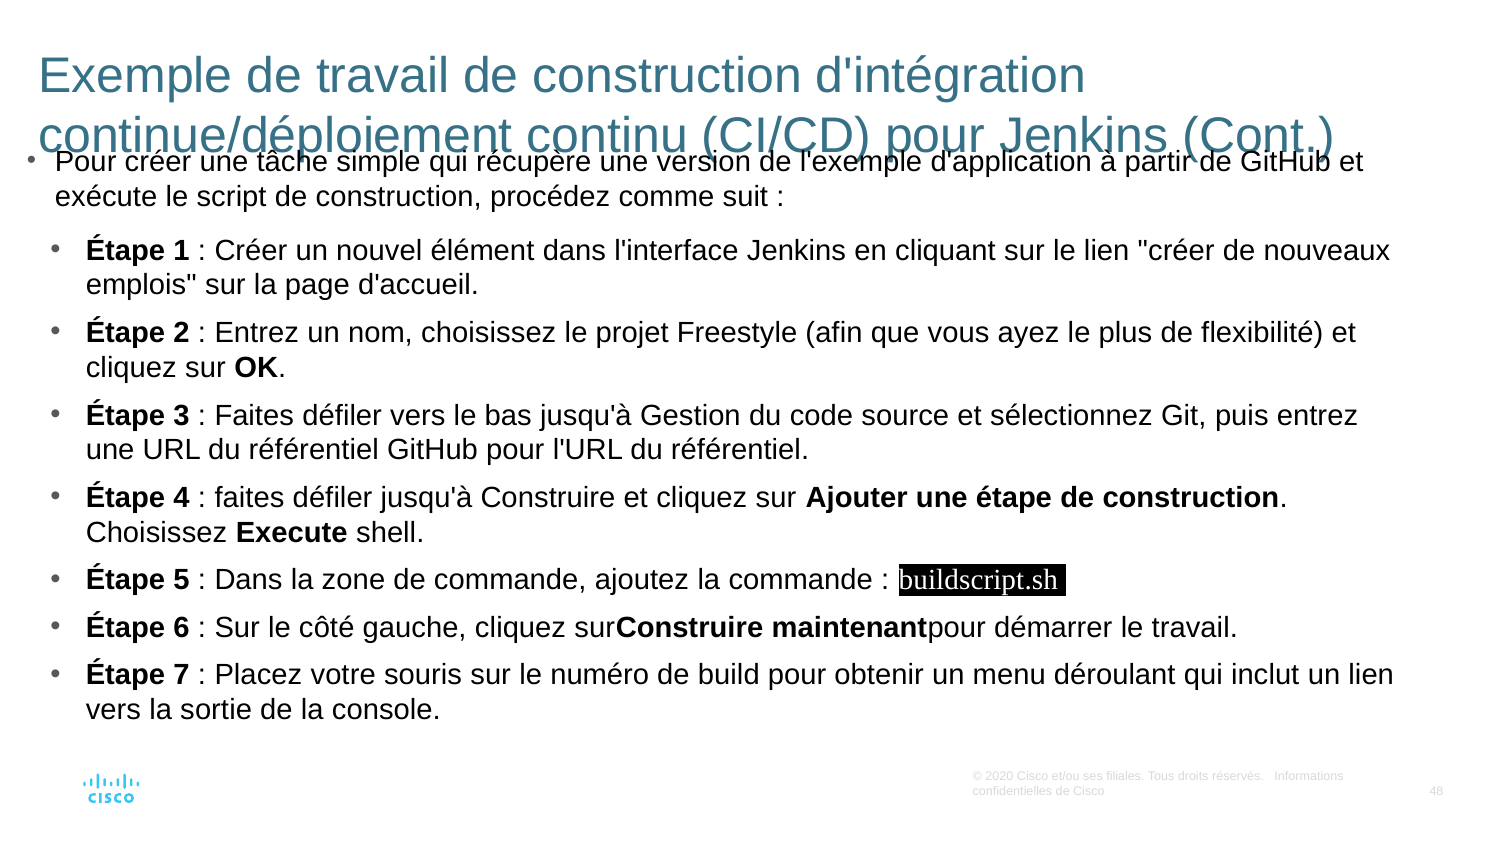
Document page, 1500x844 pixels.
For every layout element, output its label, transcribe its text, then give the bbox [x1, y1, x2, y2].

list Pour créer une tâche simple qui récupère une version de l'exemple d'application à partir de GitHub et exécute le script de construction, procédez comme suit : Étape 1 : Créer un nouvel élément dans l'interface Jenkins en cliquant sur le lien "créer de nouveaux emplois" sur la page d'accueil. Étape 2 : Entrez un nom, choisissez le projet Freestyle (afin que vous ayez le plus de flexibilité) et cliquez sur OK. Étape 3 : Faites défiler vers le bas jusqu'à Gestion du code source et sélectionnez Git, puis entrez une URL du référentiel GitHub pour l'URL du référentiel. Étape 4 : faites défiler jusqu'à Construire et cliquez sur Ajouter une étape de construction. Choisissez Execute shell. Étape 5 : Dans la zone de commande, ajoutez la commande : buildscript.sh Étape 6 : Sur le côté gauche, cliquez surConstruire maintenantpour démarrer le travail. Étape 7 : Placez votre souris sur le numéro de build pour obtenir un menu déroulant qui inclut un lien vers la sortie de la console. [11, 134, 1432, 772]
text_box Exemple de travail de construction d'intégration continue/déploiement continu (CI/CD) pour Jenkins (Cont.) [23, 10, 1500, 135]
